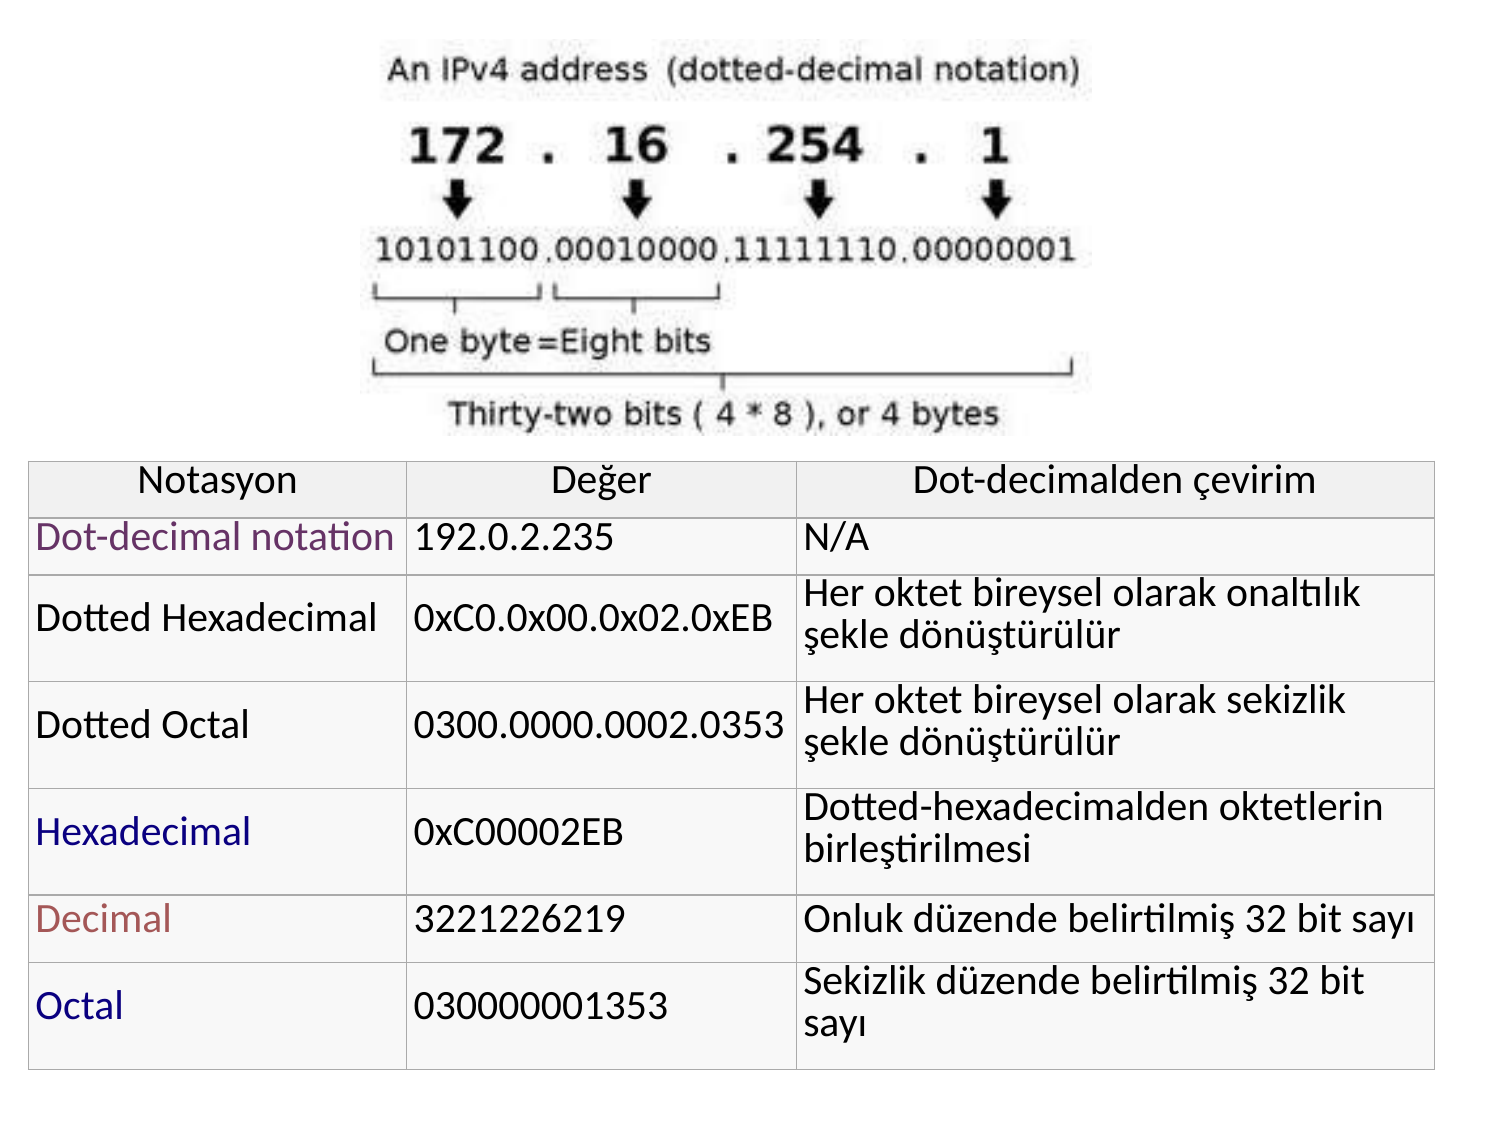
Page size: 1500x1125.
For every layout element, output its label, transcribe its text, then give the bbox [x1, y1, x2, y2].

picture [359, 39, 1092, 437]
table_header Notasyon [29, 462, 406, 517]
table_cell Octal [29, 963, 406, 1069]
table_cell 0300.0000.0002.0353 [407, 682, 796, 788]
table_cell Decimal [29, 896, 406, 962]
table_header Dot-decimalden çevirim [797, 462, 1434, 517]
table_header Değer [407, 462, 796, 517]
table_cell Her oktet bireysel olarak onaltılık şekle dönüştürülür [797, 576, 1434, 681]
table_cell N/A [797, 519, 1434, 574]
table_cell Dotted-hexadecimalden oktetlerin birleştirilmesi [797, 789, 1434, 894]
table_cell Sekizlik düzende belirtilmiş 32 bit sayı [797, 963, 1434, 1069]
table_cell 0xC0.0x00.0x02.0xEB [407, 576, 796, 681]
table_cell Hexadecimal [29, 789, 406, 894]
table_cell 3221226219 [407, 896, 796, 962]
table_cell Onluk düzende belirtilmiş 32 bit sayı [797, 896, 1434, 962]
table_cell 030000001353 [407, 963, 796, 1069]
table_cell 0xC00002EB [407, 789, 796, 894]
table_cell 192.0.2.235 [407, 519, 796, 574]
table_cell Her oktet bireysel olarak sekizlik şekle dönüştürülür [797, 682, 1434, 788]
table_cell Dot-decimal notation [29, 519, 406, 574]
table_cell Dotted Octal [29, 682, 406, 788]
table_cell Dotted Hexadecimal [29, 576, 406, 681]
